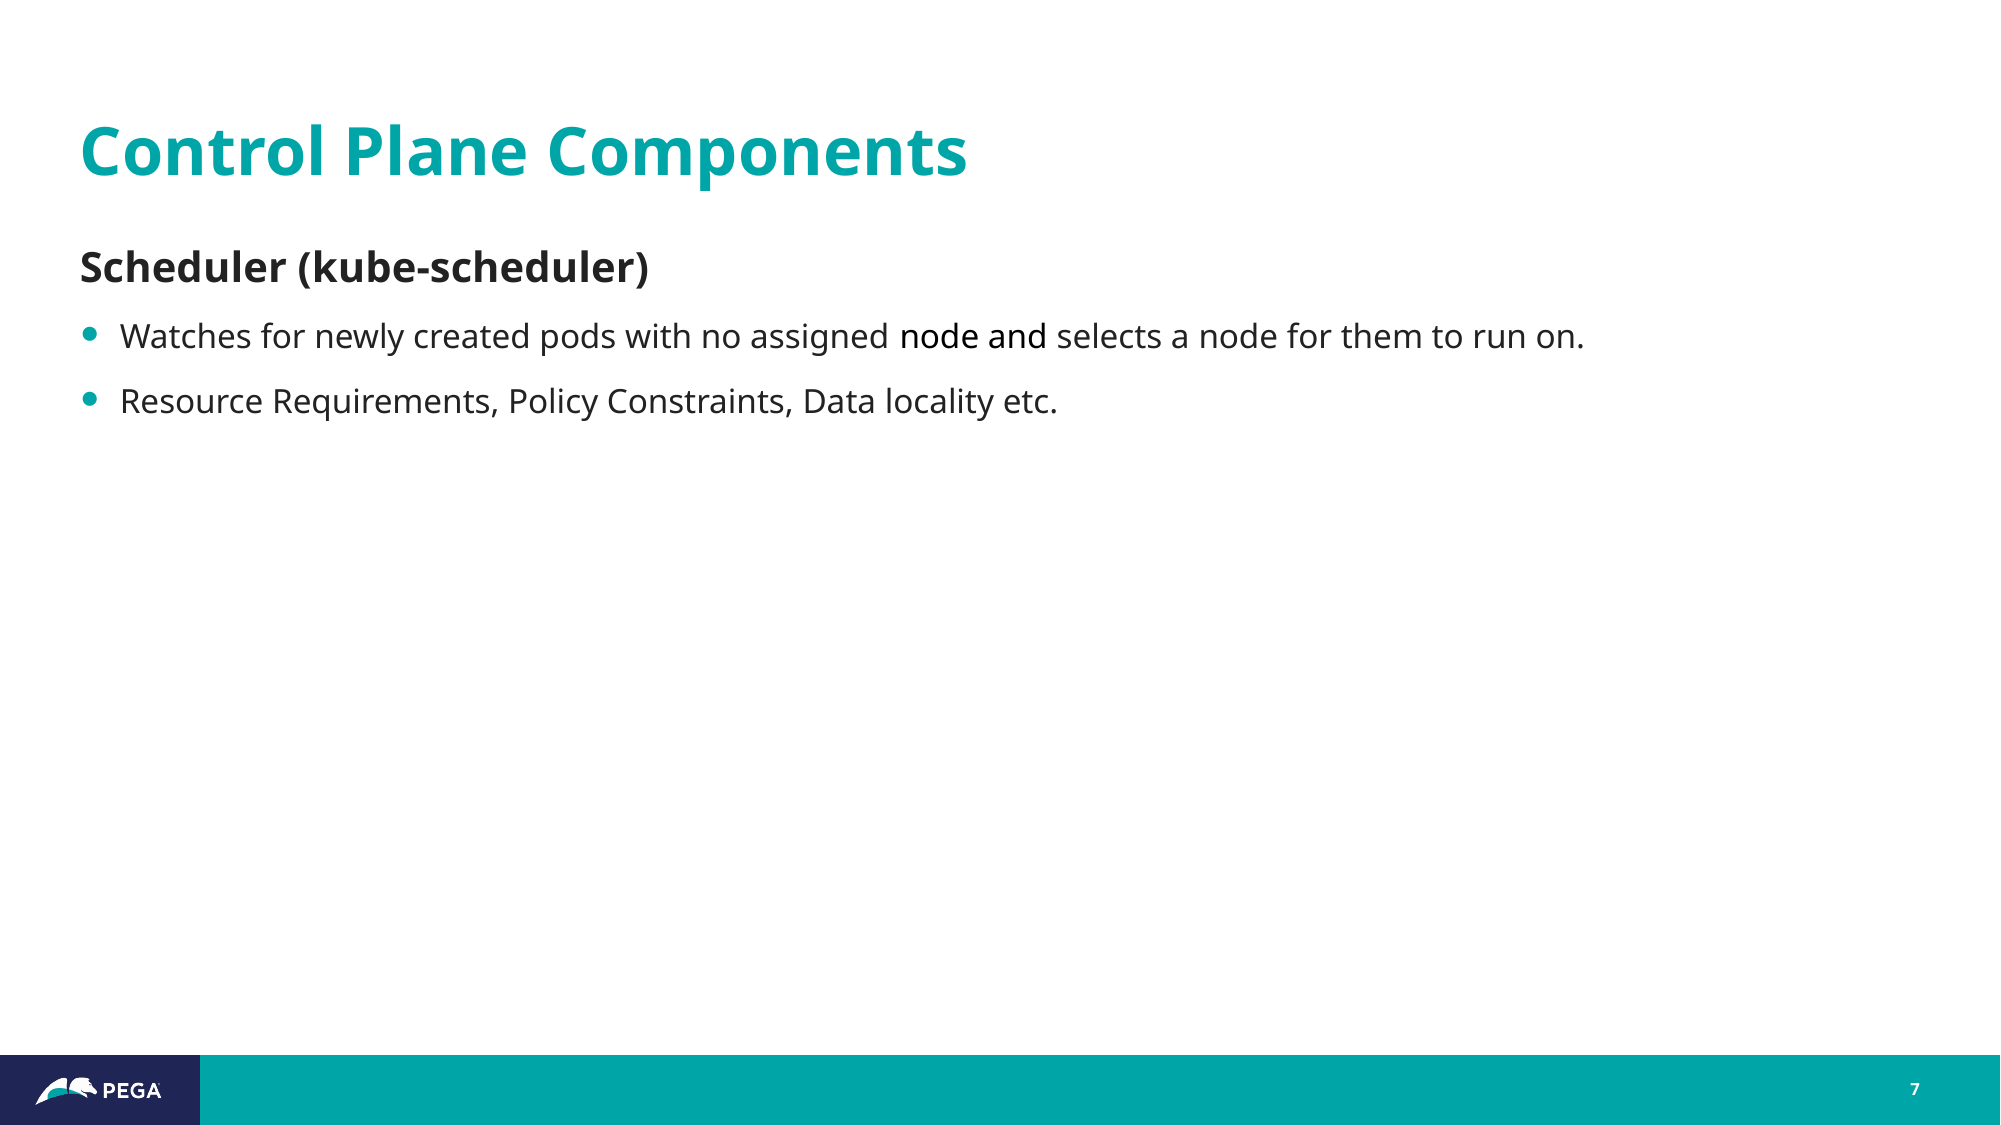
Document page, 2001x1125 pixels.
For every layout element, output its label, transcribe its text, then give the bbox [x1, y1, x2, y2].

title Control Plane Components [79, 39, 1921, 190]
slide_number 7 [1850, 1061, 1920, 1102]
list Scheduler (kube-scheduler) Watches for newly created pods with no assigned node and selects a node for them to run on. Resource Requirements, Policy Constraints, Data locality etc. [79, 240, 1624, 1020]
